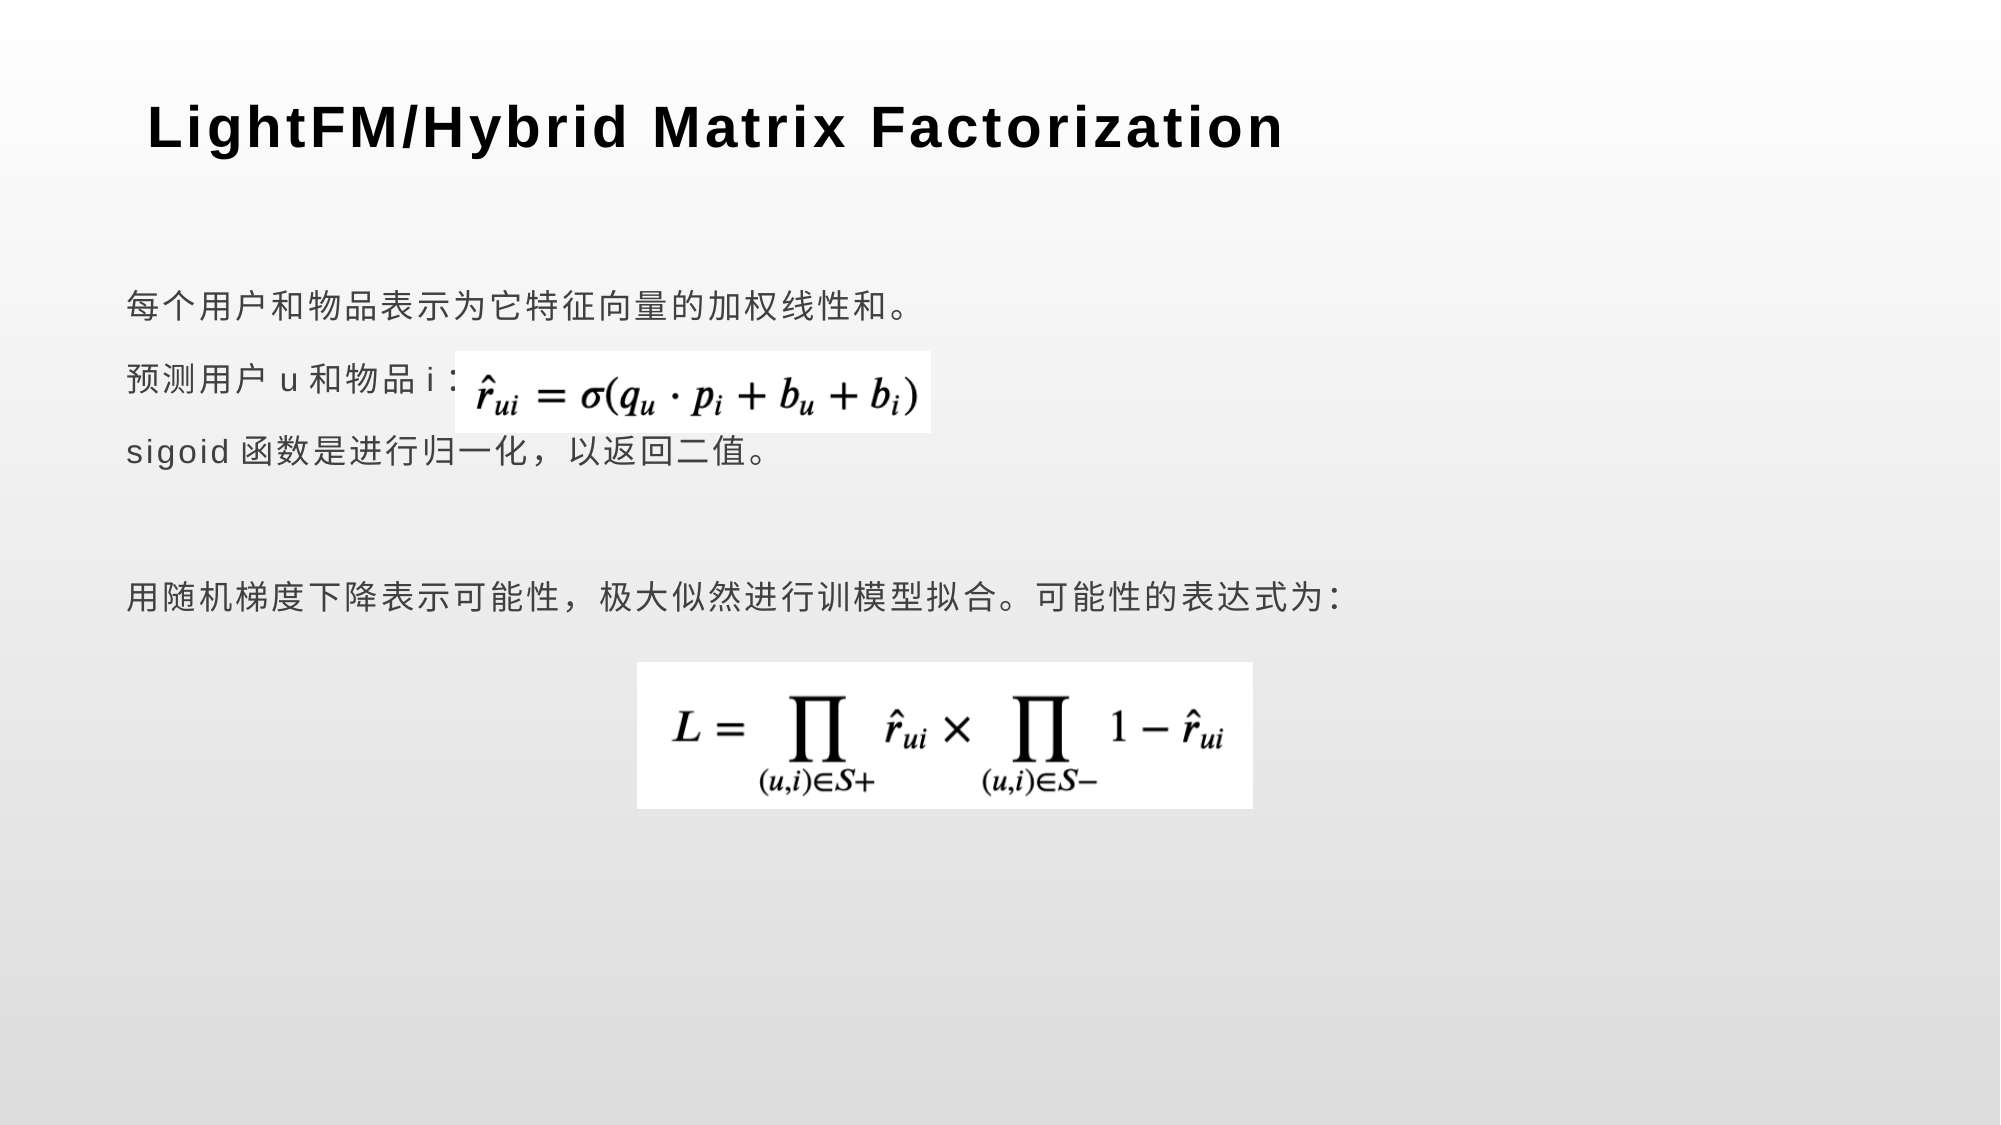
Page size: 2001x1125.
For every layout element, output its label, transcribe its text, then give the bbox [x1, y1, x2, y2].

picture [455, 351, 931, 433]
title LightFM/Hybrid Matrix Factorization [109, 70, 1891, 178]
picture [637, 662, 1253, 809]
list 每个用户和物品表示为它特征向量的加权线性和。 预测用户u和物品i： sigoid函数是进行归一化，以返回二值。 用随机梯度下降表示可能性，极大似然进行训模型拟合。可能性的表达式为： [109, 212, 1891, 1040]
